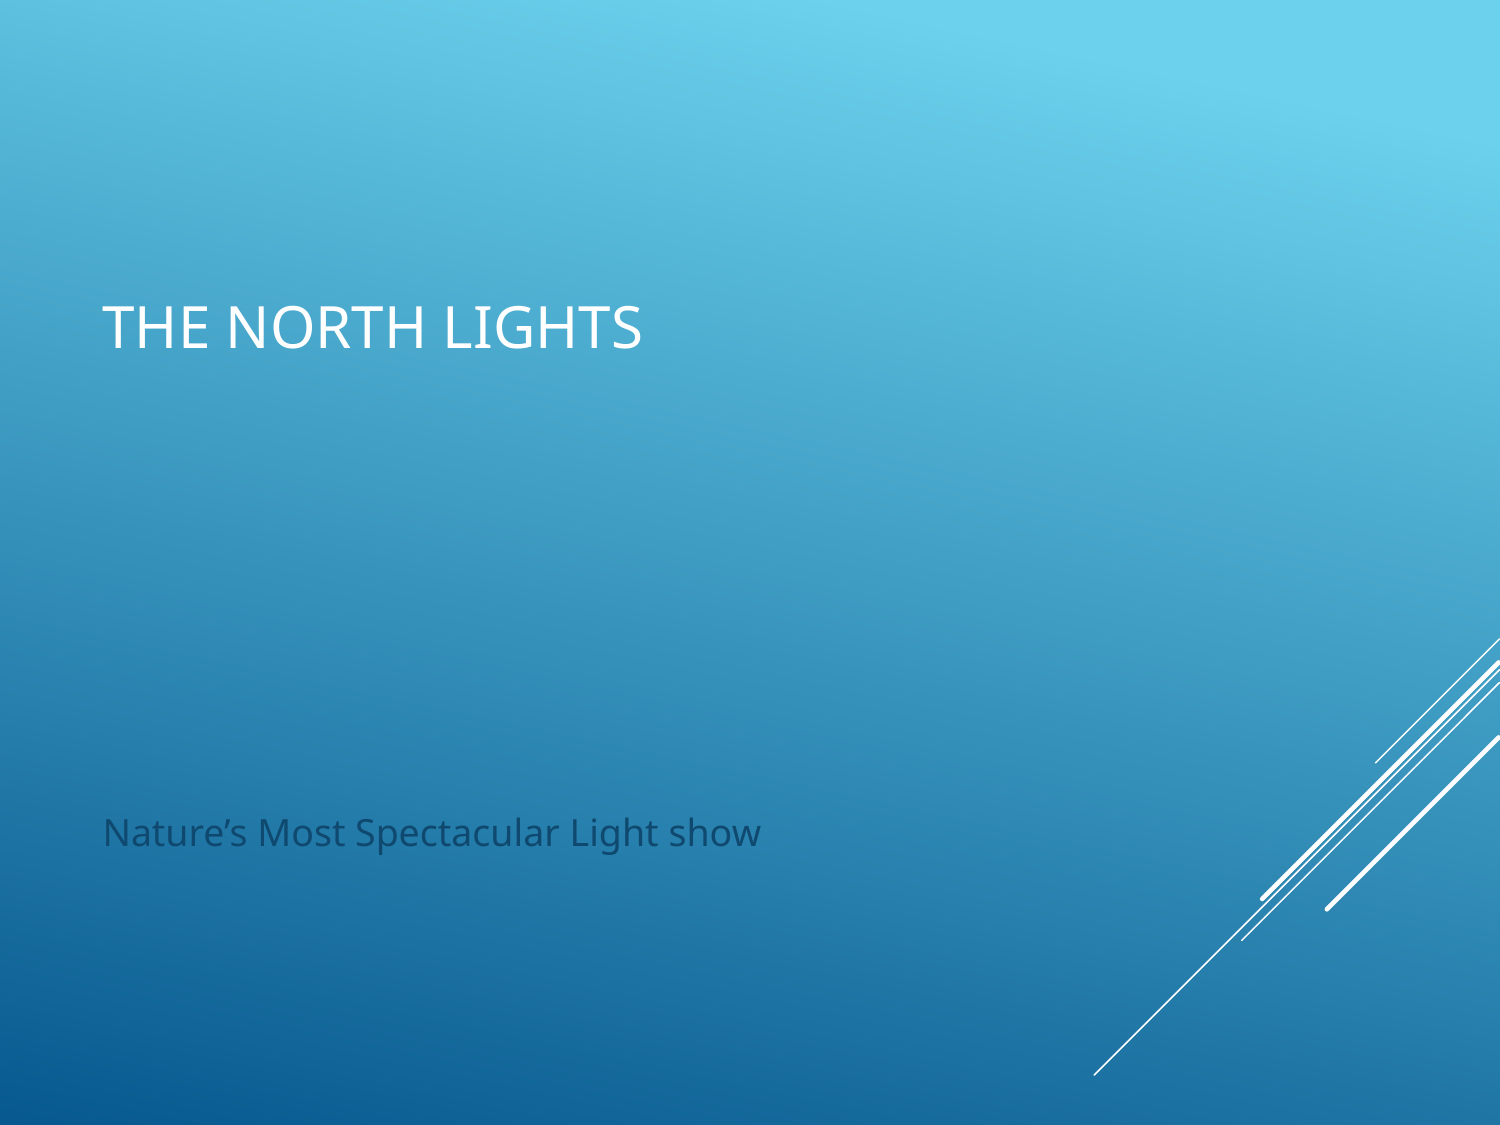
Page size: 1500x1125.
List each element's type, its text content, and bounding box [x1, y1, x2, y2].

title The North Lights [87, 87, 1413, 563]
list Nature’s Most Spectacular Light show [87, 675, 1135, 988]
